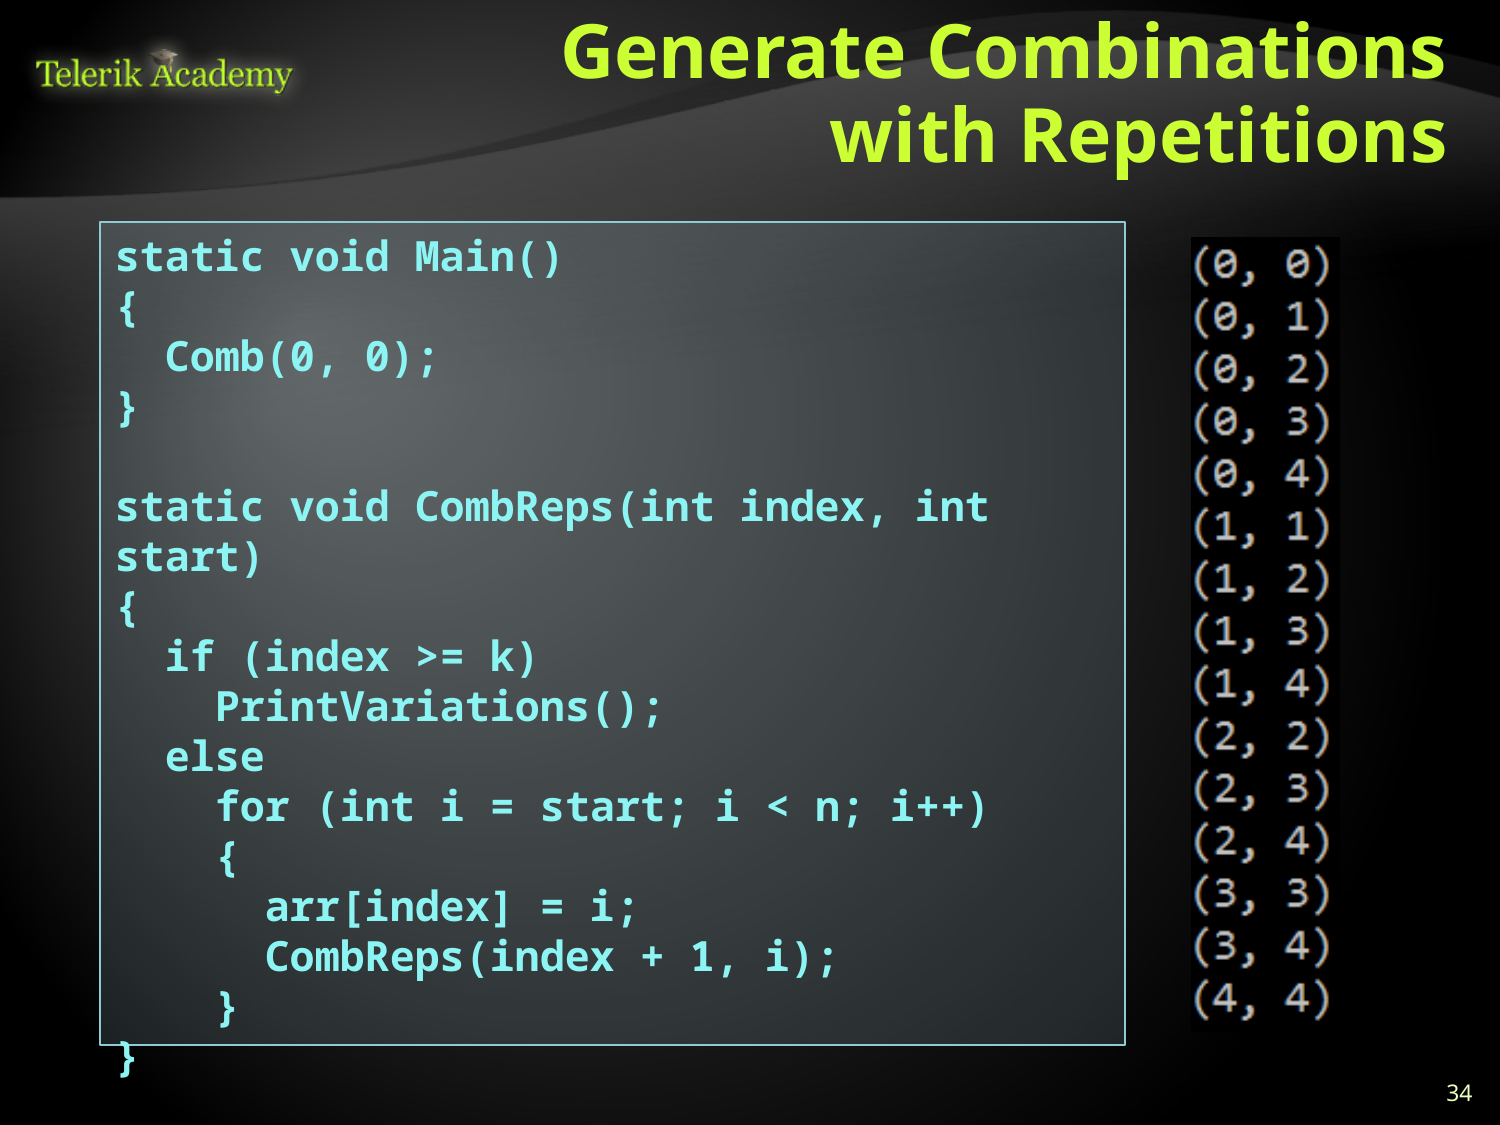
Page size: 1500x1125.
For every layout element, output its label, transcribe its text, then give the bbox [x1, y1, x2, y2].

title Generate Combinations with Repetitions [300, 24, 1463, 163]
picture [0, 0, 1500, 1125]
list static void Main() { Comb(0, 0); } static void CombReps(int index, int start) { if (index >= k) PrintVariations(); else for (int i = start; i < n; i++) { arr[index] = i; CombReps(index + 1, i); } } [99, 221, 1126, 1046]
slide_number 34 [1412, 1074, 1488, 1113]
